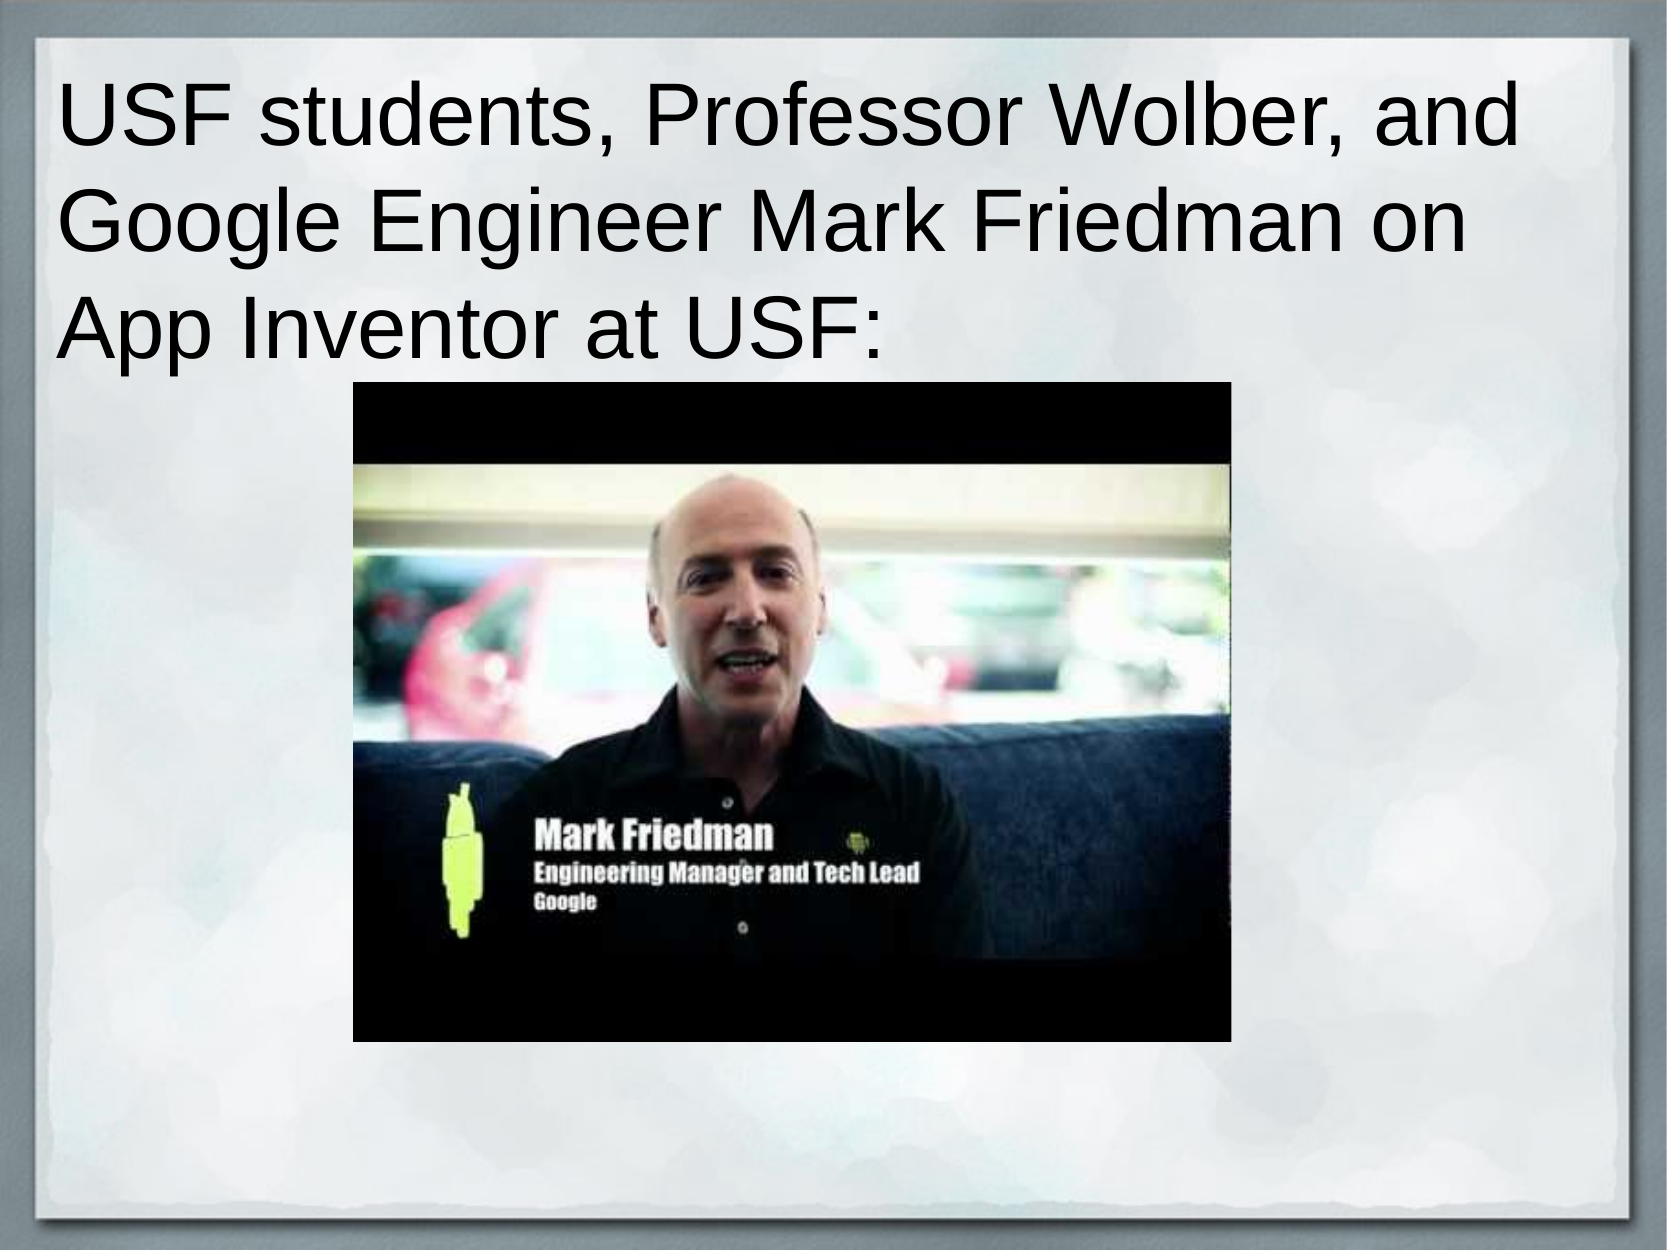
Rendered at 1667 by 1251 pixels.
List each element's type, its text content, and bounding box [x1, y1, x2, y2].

title USF students, Professor Wolber, and Google Engineer Mark Friedman on App Inventor at USF: [50, 50, 1630, 213]
text_box [353, 382, 1232, 1042]
picture [0, 0, 1667, 1250]
